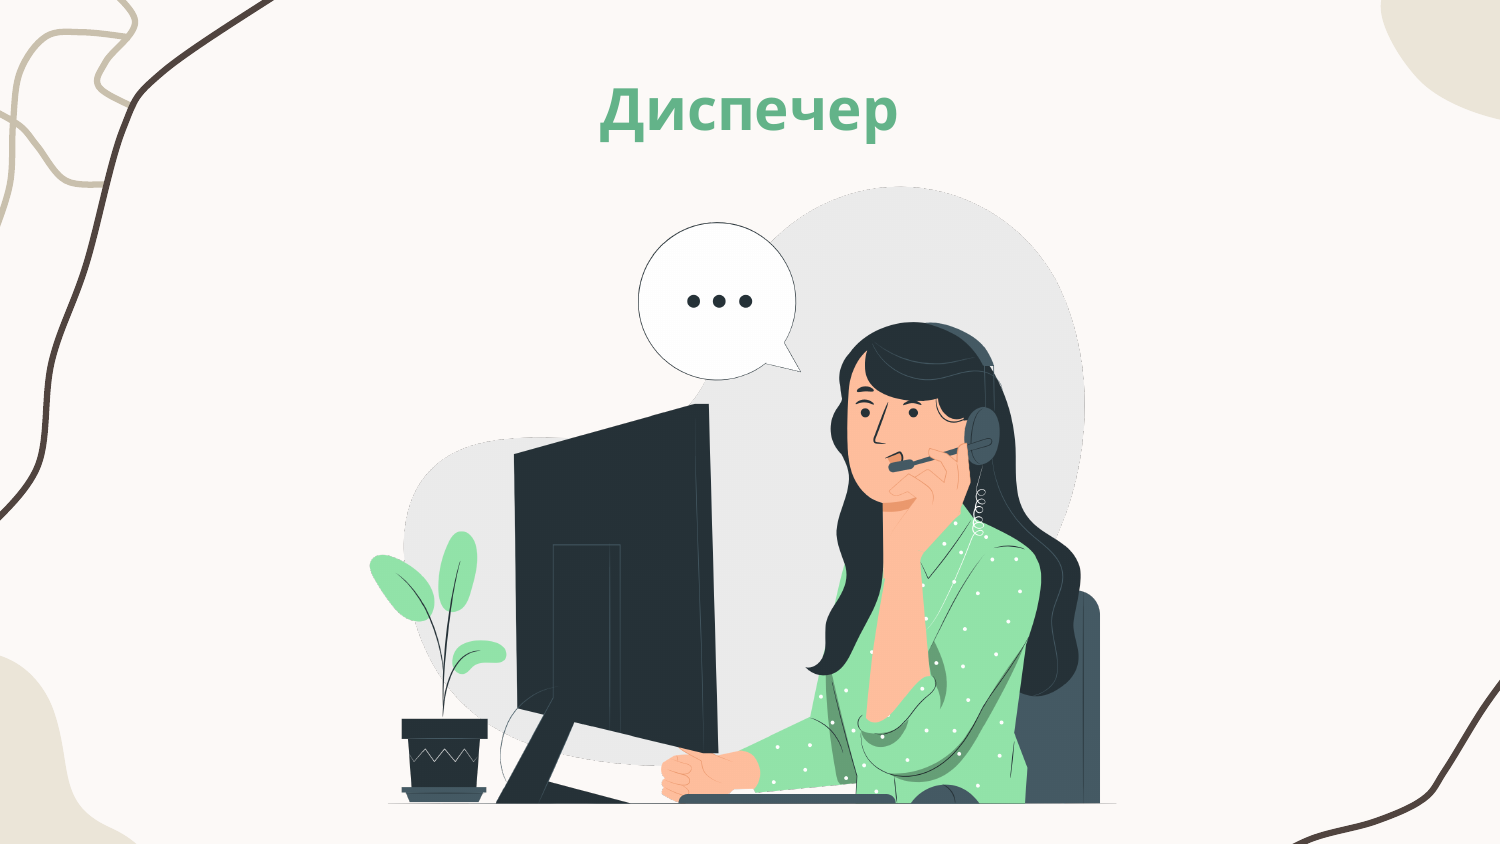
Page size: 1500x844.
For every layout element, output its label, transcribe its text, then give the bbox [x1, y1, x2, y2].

title Диспечер [124, 60, 1376, 155]
picture [343, 94, 1145, 844]
